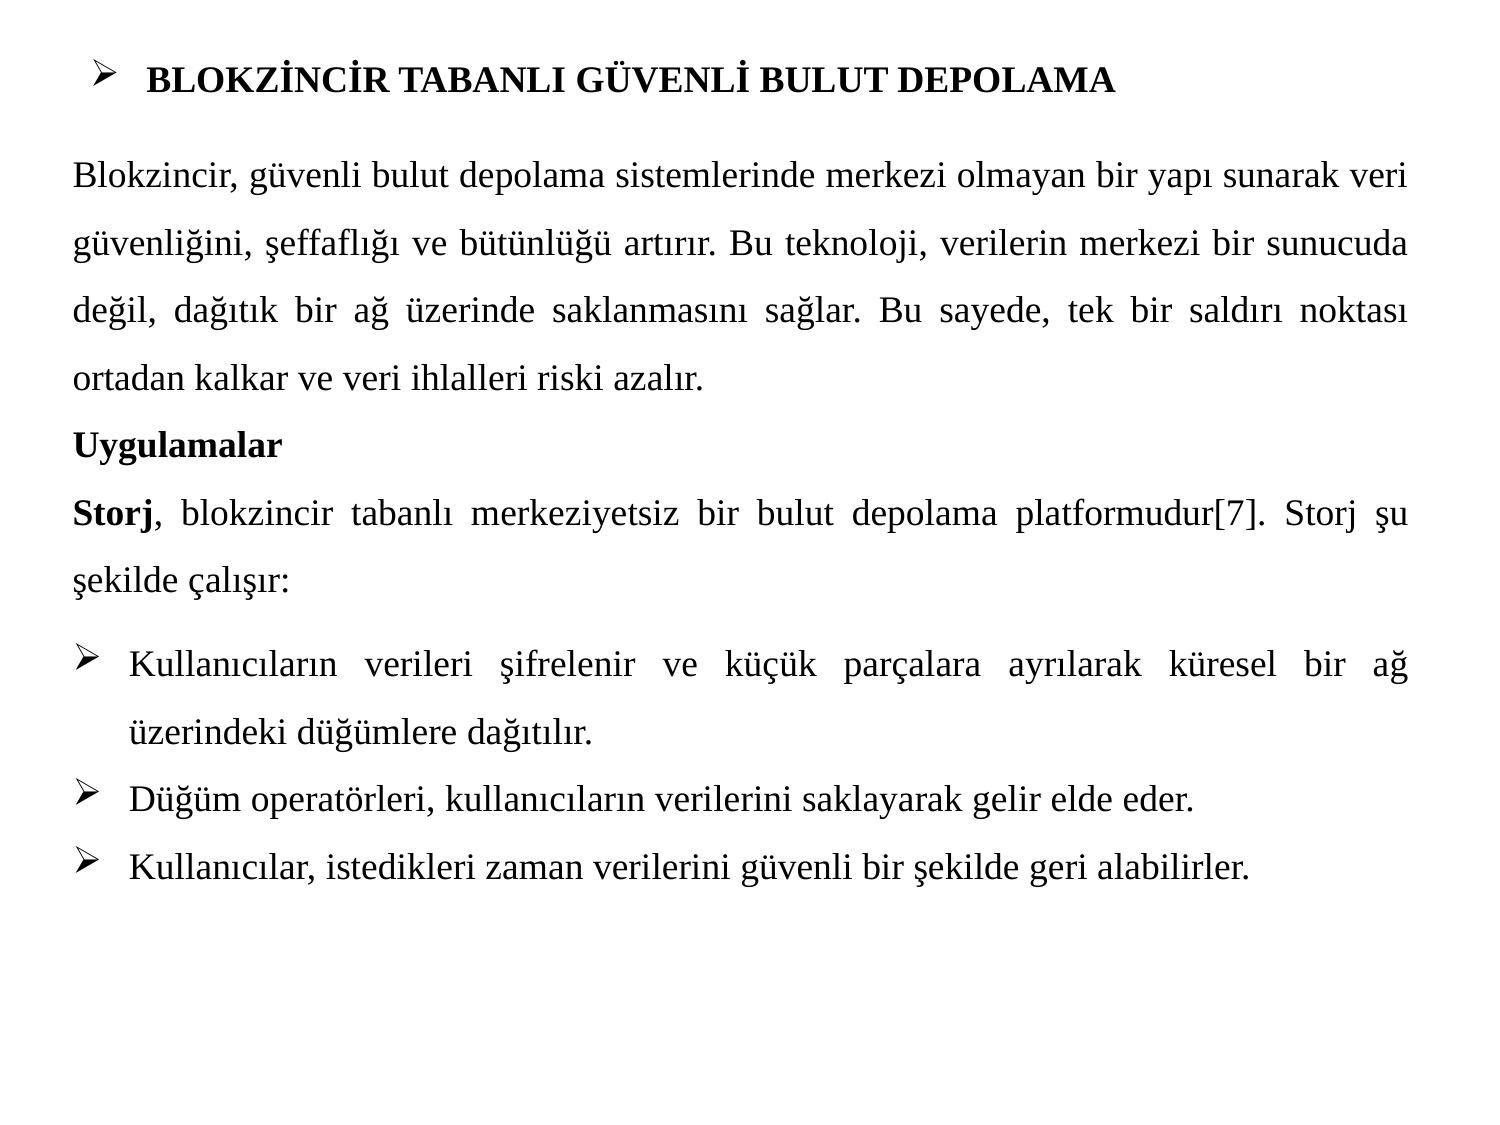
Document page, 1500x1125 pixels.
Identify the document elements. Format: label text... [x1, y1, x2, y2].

text_box Blokzincir, güvenli bulut depolama sistemlerinde merkezi olmayan bir yapı sunarak veri güvenliğini, şeffaflığı ve bütünlüğü artırır. Bu teknoloji, verilerin merkezi bir sunucuda değil, dağıtık bir ağ üzerinde saklanmasını sağlar. Bu sayede, tek bir saldırı noktası ortadan kalkar ve veri ihlalleri riski azalır. Uygulamalar Storj, blokzincir tabanlı merkeziyetsiz bir bulut depolama platformudur[7]. Storj şu şekilde çalışır: Kullanıcıların verileri şifrelenir ve küçük parçalara ayrılarak küresel bir ağ üzerindeki düğümlere dağıtılır. Düğüm operatörleri, kullanıcıların verilerini saklayarak gelir elde eder. Kullanıcılar, istedikleri zaman verilerini güvenli bir şekilde geri alabilirler. [57, 120, 1425, 979]
list BLOKZİNCİR TABANLI GÜVENLİ BULUT DEPOLAMA [75, 41, 1425, 120]
